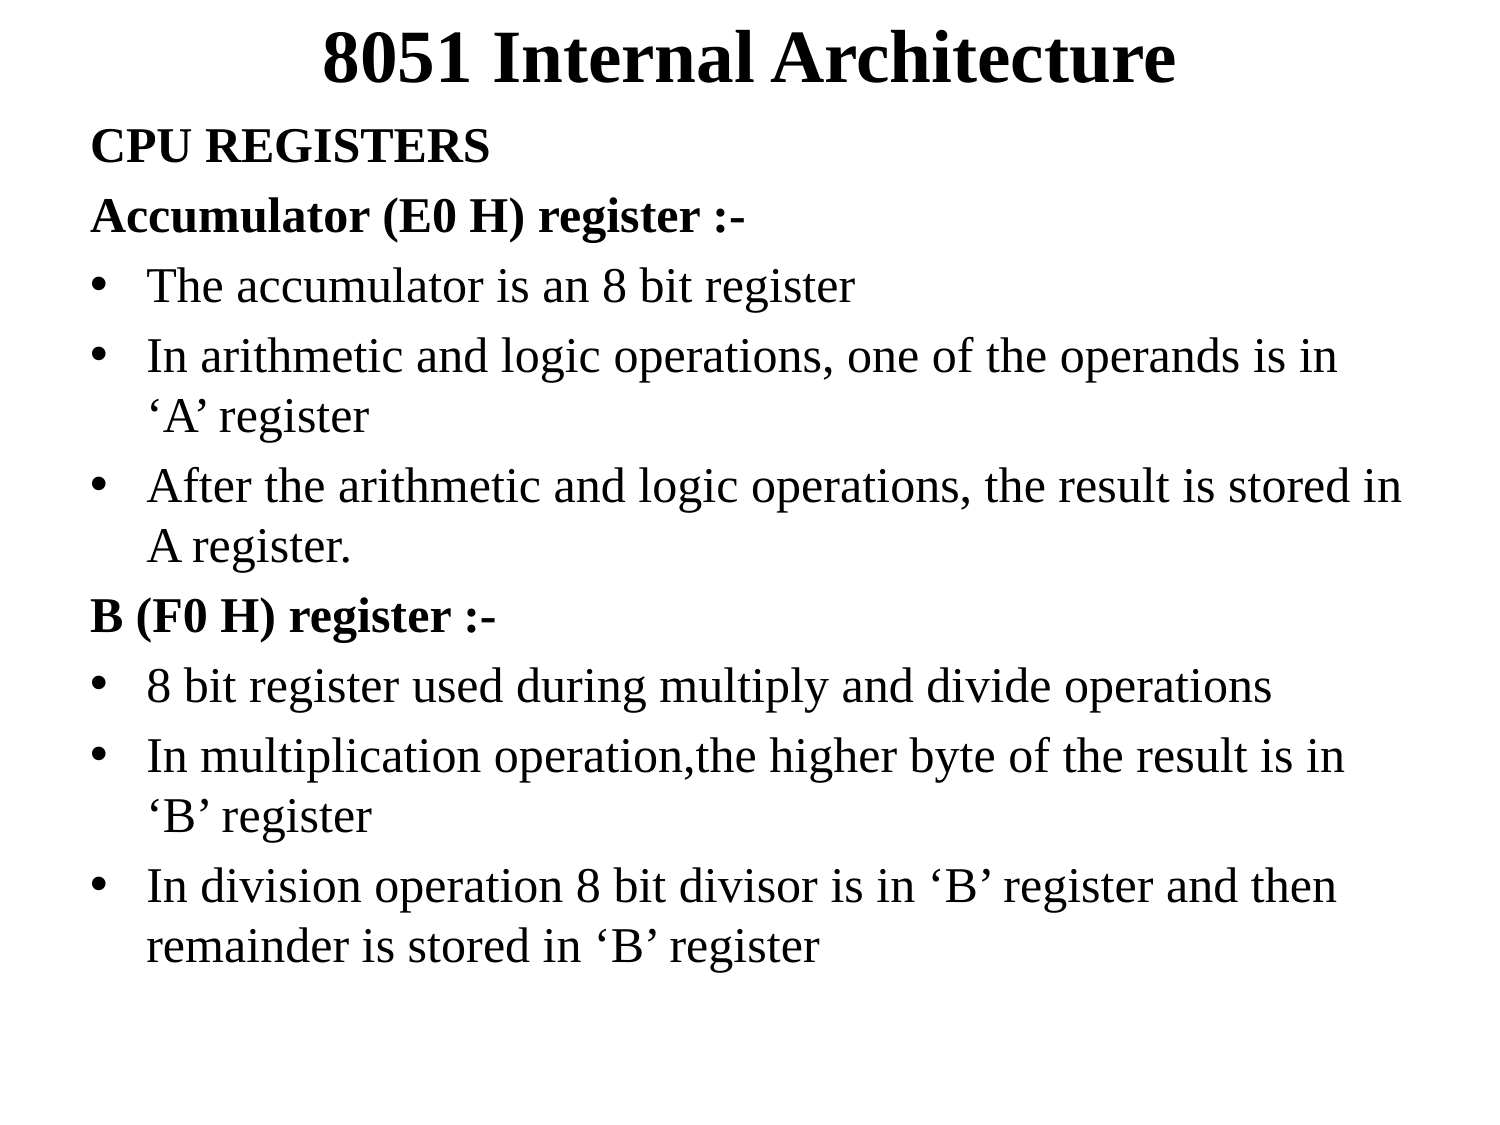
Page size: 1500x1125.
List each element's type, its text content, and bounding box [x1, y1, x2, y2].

list CPU REGISTERS Accumulator (E0 H) register :- The accumulator is an 8 bit register In arithmetic and logic operations, one of the operands is in ‘A’ register After the arithmetic and logic operations, the result is stored in A register. B (F0 H) register :- 8 bit register used during multiply and divide operations In multiplication operation,the higher byte of the result is in ‘B’ register In division operation 8 bit divisor is in ‘B’ register and then remainder is stored in ‘B’ register [75, 105, 1425, 1079]
title 8051 Internal Architecture [75, 0, 1425, 105]
